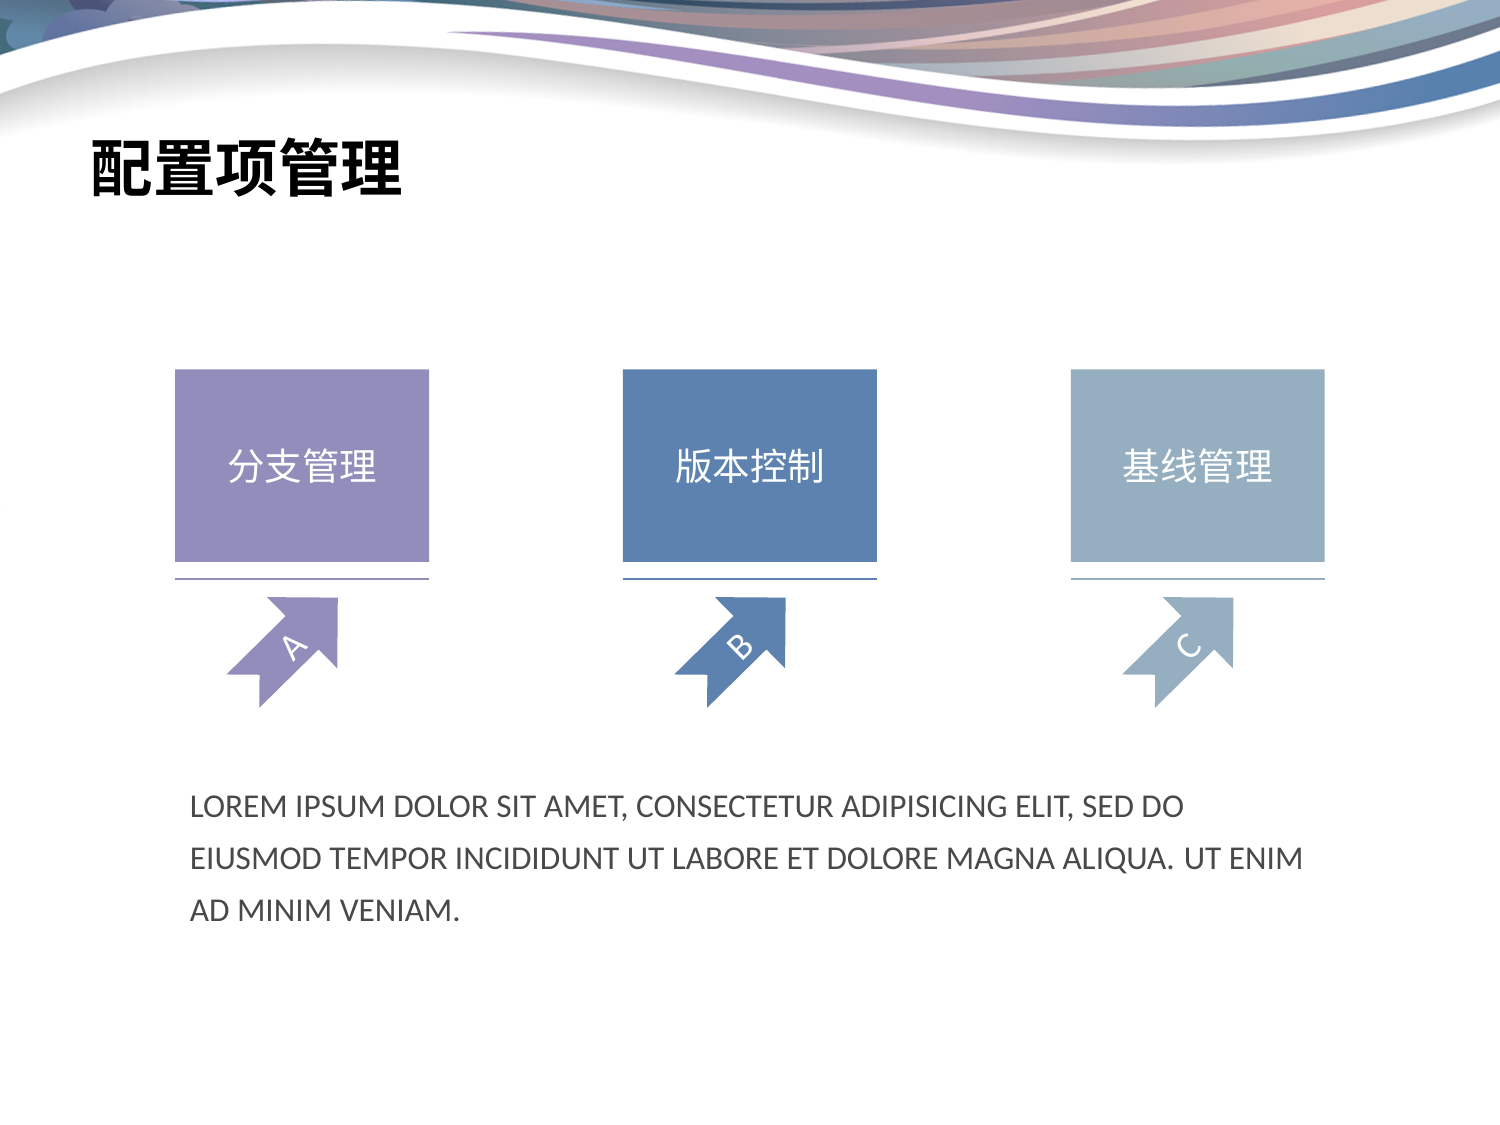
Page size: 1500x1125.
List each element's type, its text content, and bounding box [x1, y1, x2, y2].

text_box C [1119, 596, 1235, 711]
text_box 基线管理 [1070, 368, 1326, 563]
text_box A [223, 596, 339, 711]
picture [0, 0, 1500, 514]
text_box B [671, 596, 787, 711]
text_box 版本控制 [622, 368, 878, 563]
text_box 分支管理 [174, 368, 430, 563]
text_box LOREM IPSUM DOLOR SIT AMET, CONSECTETUR ADIPISICING ELIT, SED DO EIUSMOD TEMPOR INCIDIDUNT UT LABORE ET DOLORE MAGNA ALIQUA. UT ENIM AD MINIM VENIAM. [175, 765, 1325, 991]
title 配置项管理 [75, 98, 950, 213]
